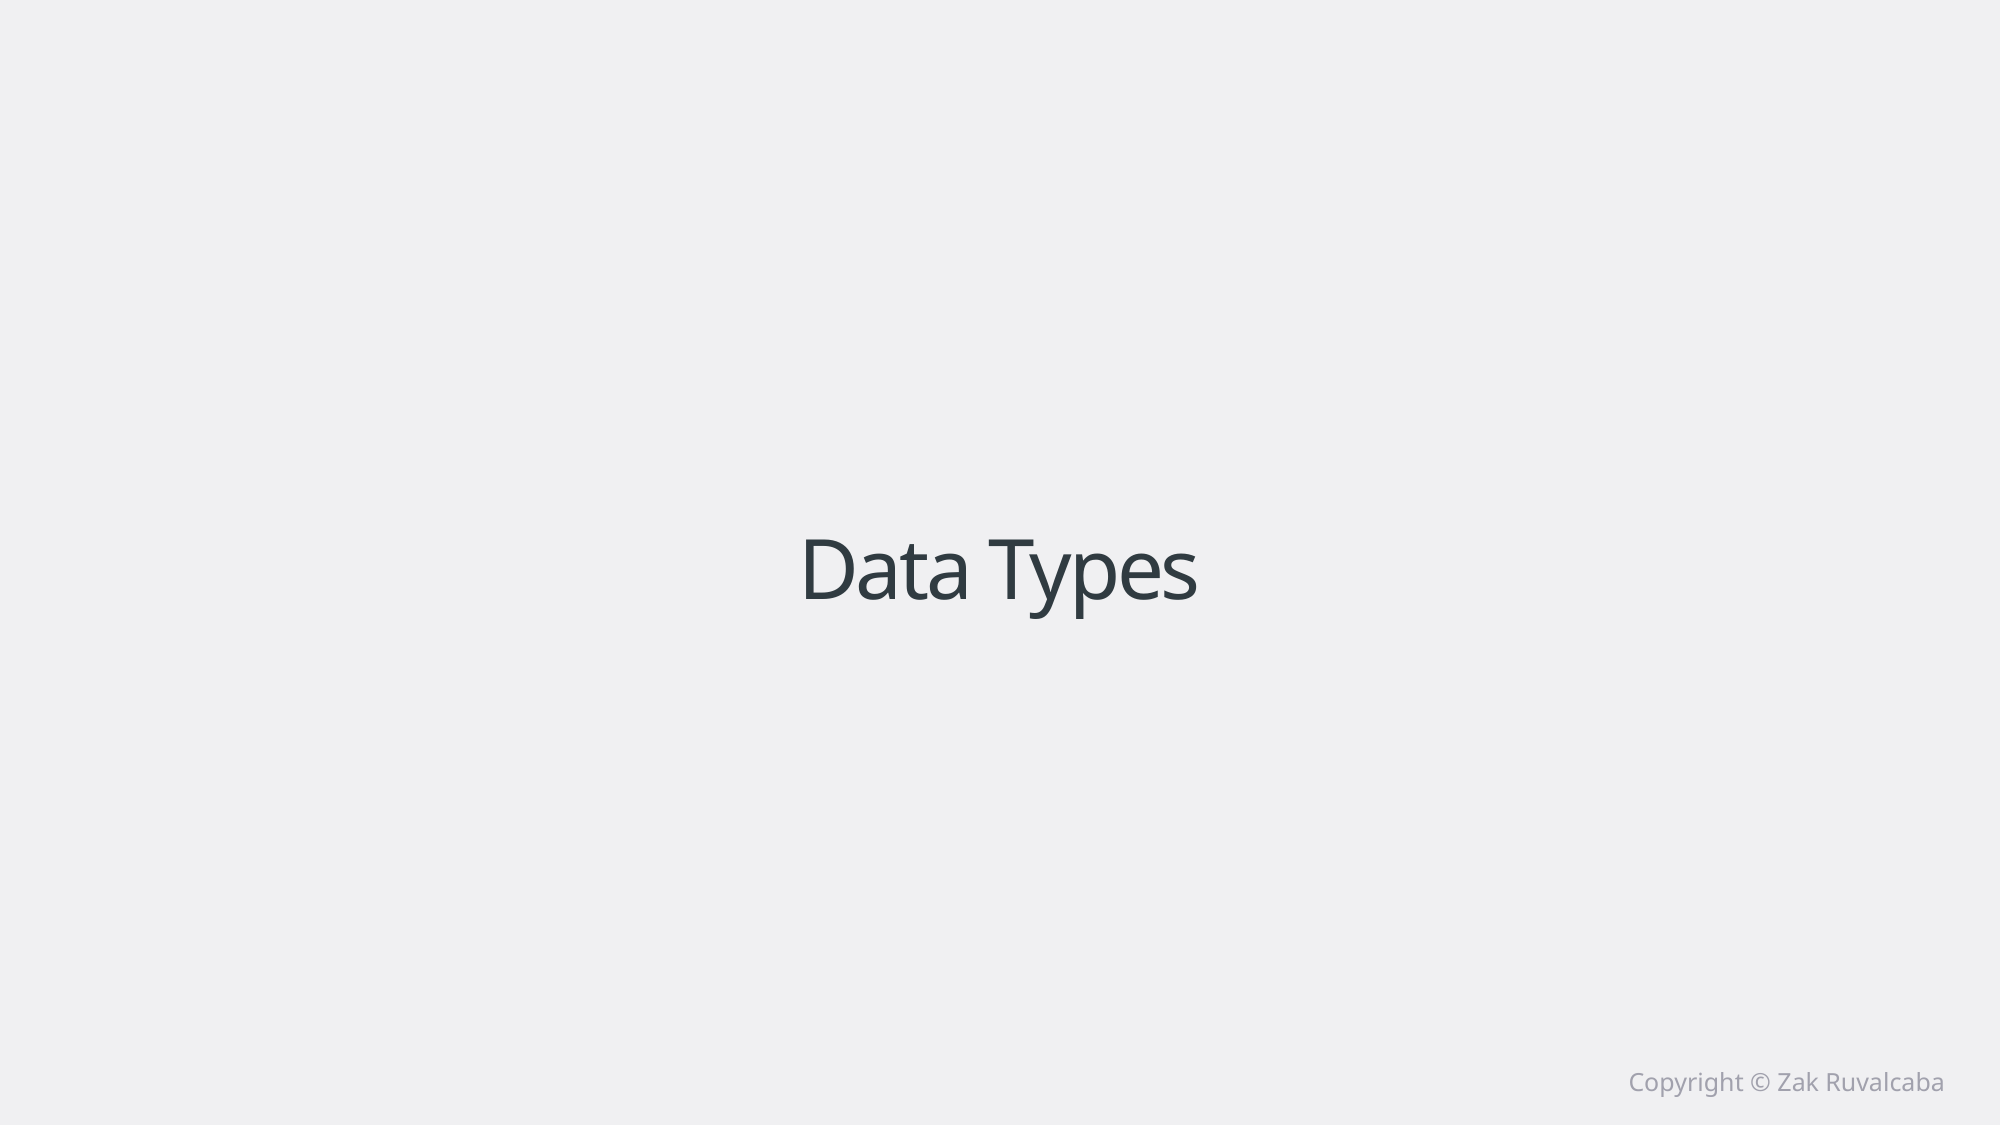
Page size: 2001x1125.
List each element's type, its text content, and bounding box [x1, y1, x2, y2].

title Data Types [89, 508, 1911, 617]
